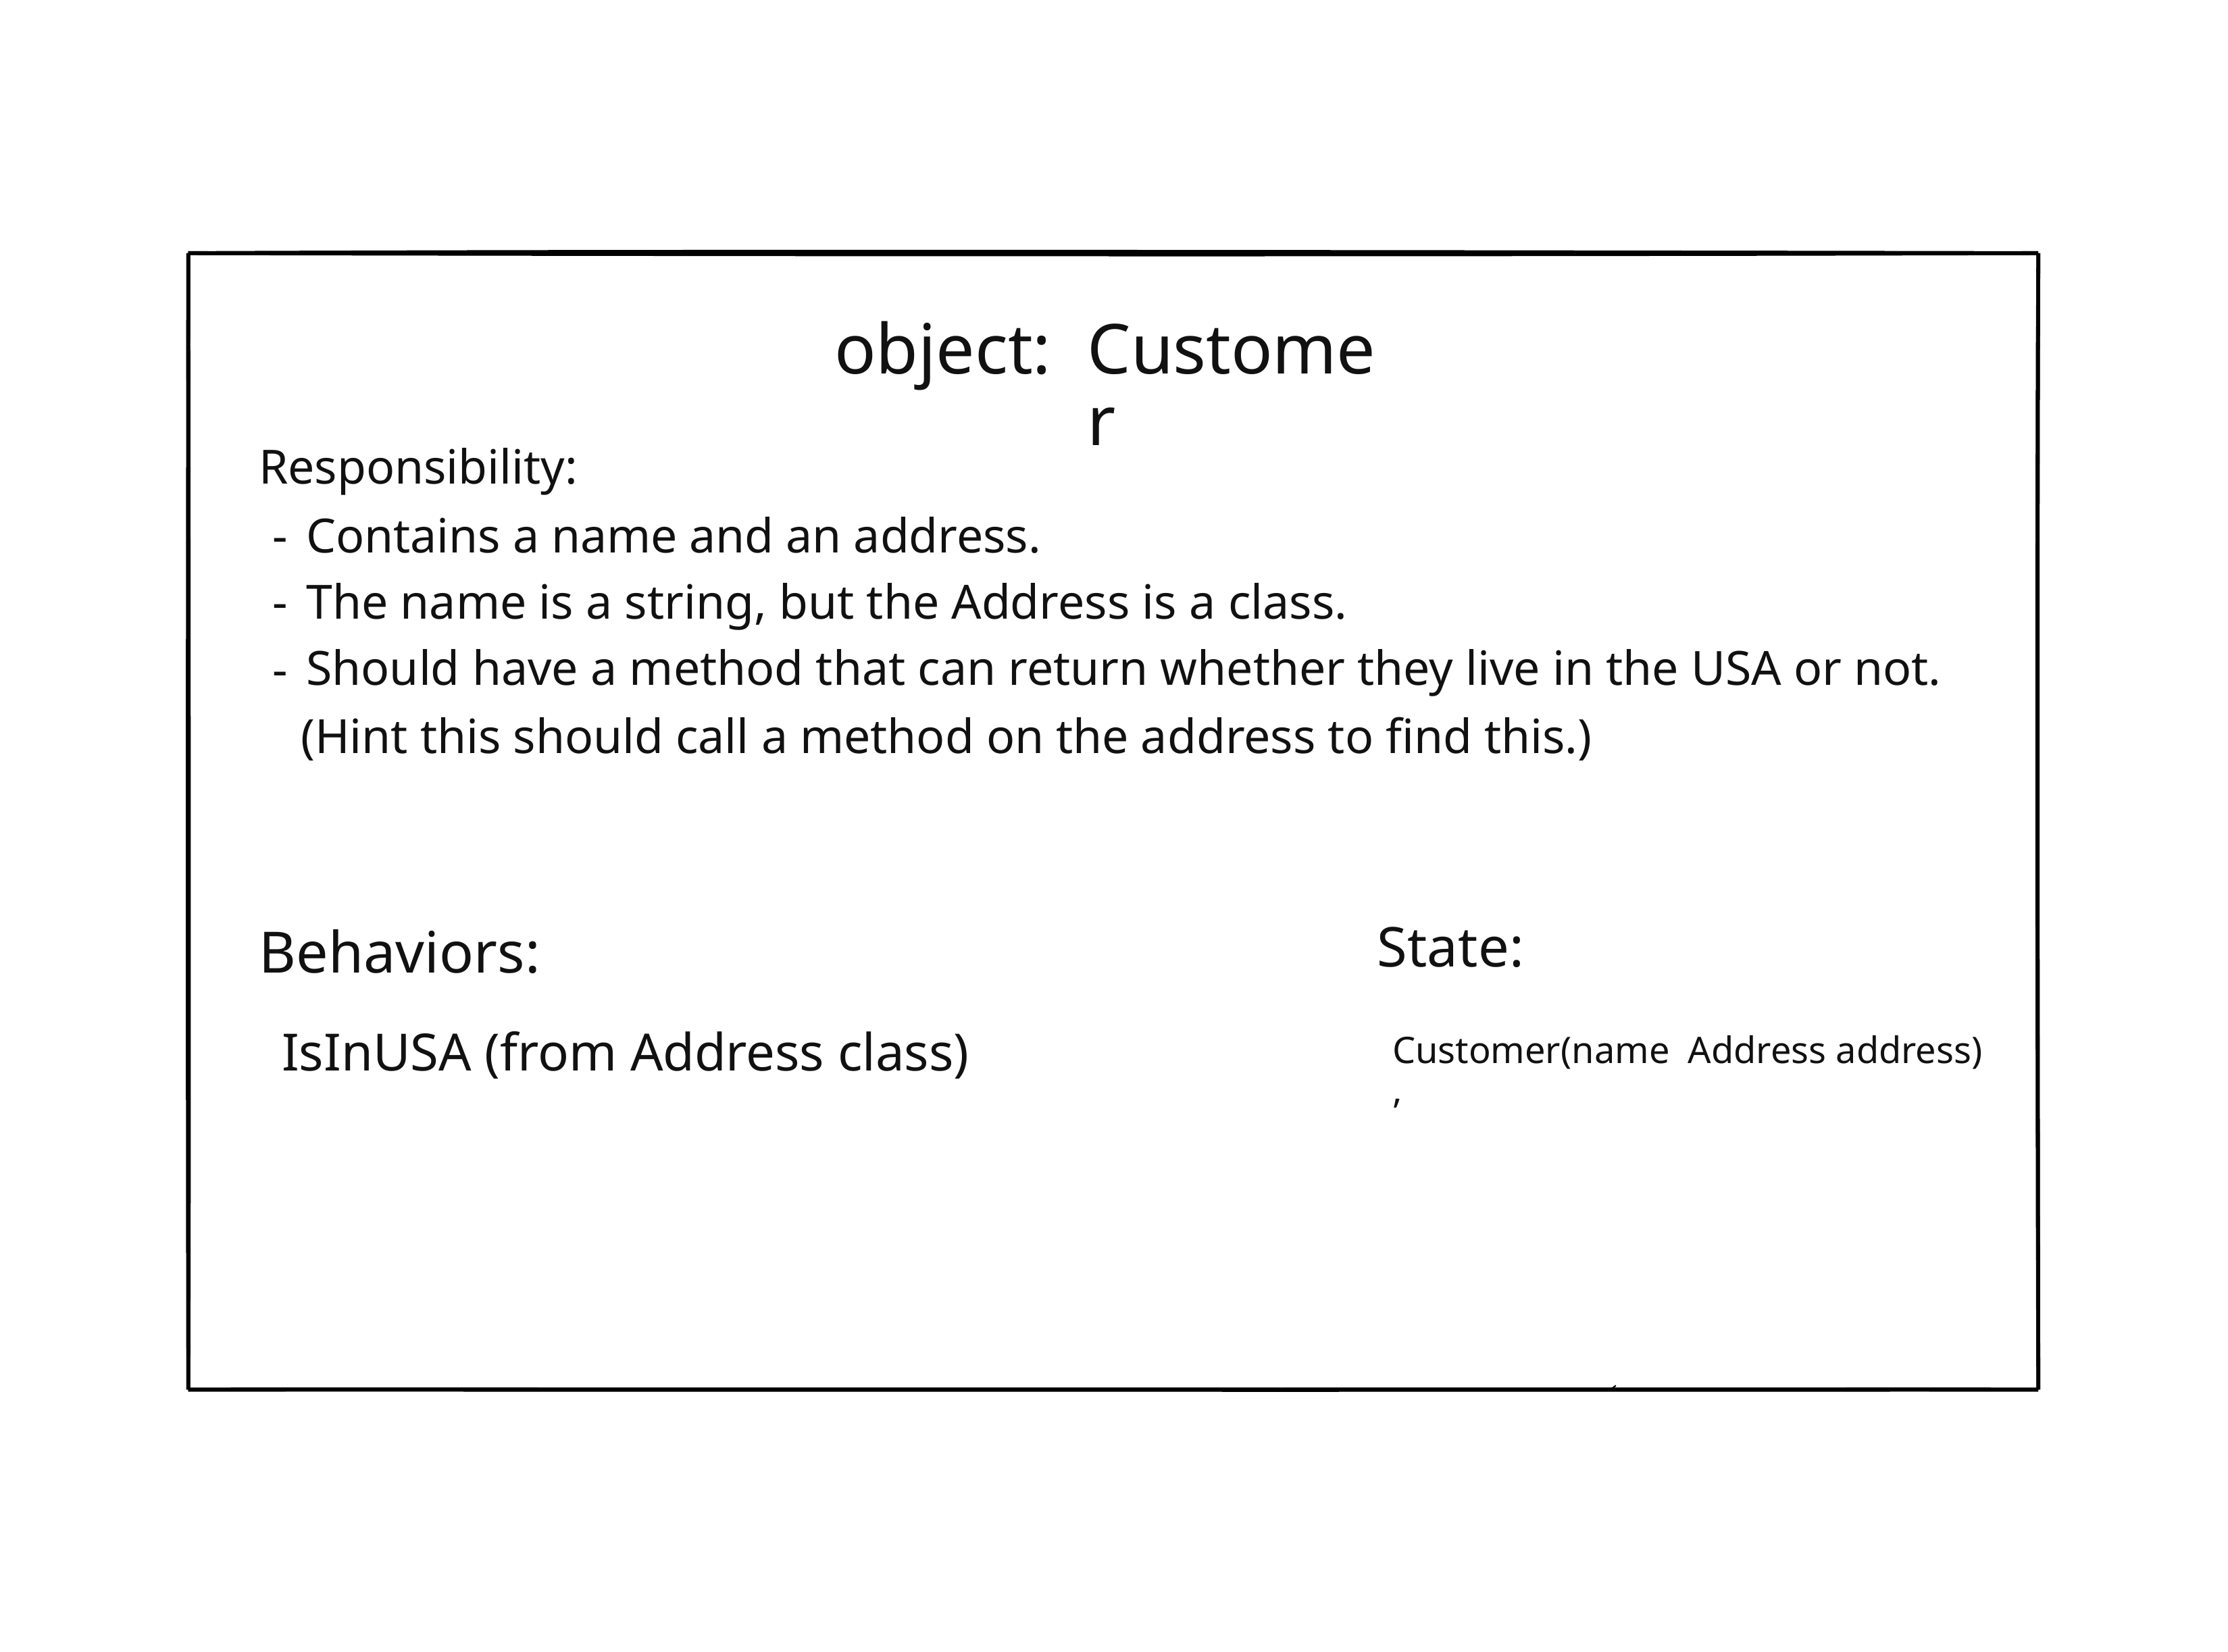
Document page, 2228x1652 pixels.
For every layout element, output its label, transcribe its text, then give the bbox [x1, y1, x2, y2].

text_box Responsibility: [257, 440, 586, 491]
text_box Address address) [1686, 1029, 2000, 1069]
text_box Contains a name and an address. The name is a string, but the Address is a class. Should have a method that can return whether they live in the USA or not. (Hint this should call a method on the address to find this.) [299, 507, 1977, 759]
text_box Customer(name, [1390, 1029, 1673, 1069]
text_box State: [1375, 917, 1551, 975]
text_box object: [832, 311, 1079, 384]
text_box Behaviors: IsInUSA (from Address class) [257, 918, 1029, 1078]
text_box - - - [271, 507, 299, 692]
text_box Customer [1086, 311, 1404, 384]
